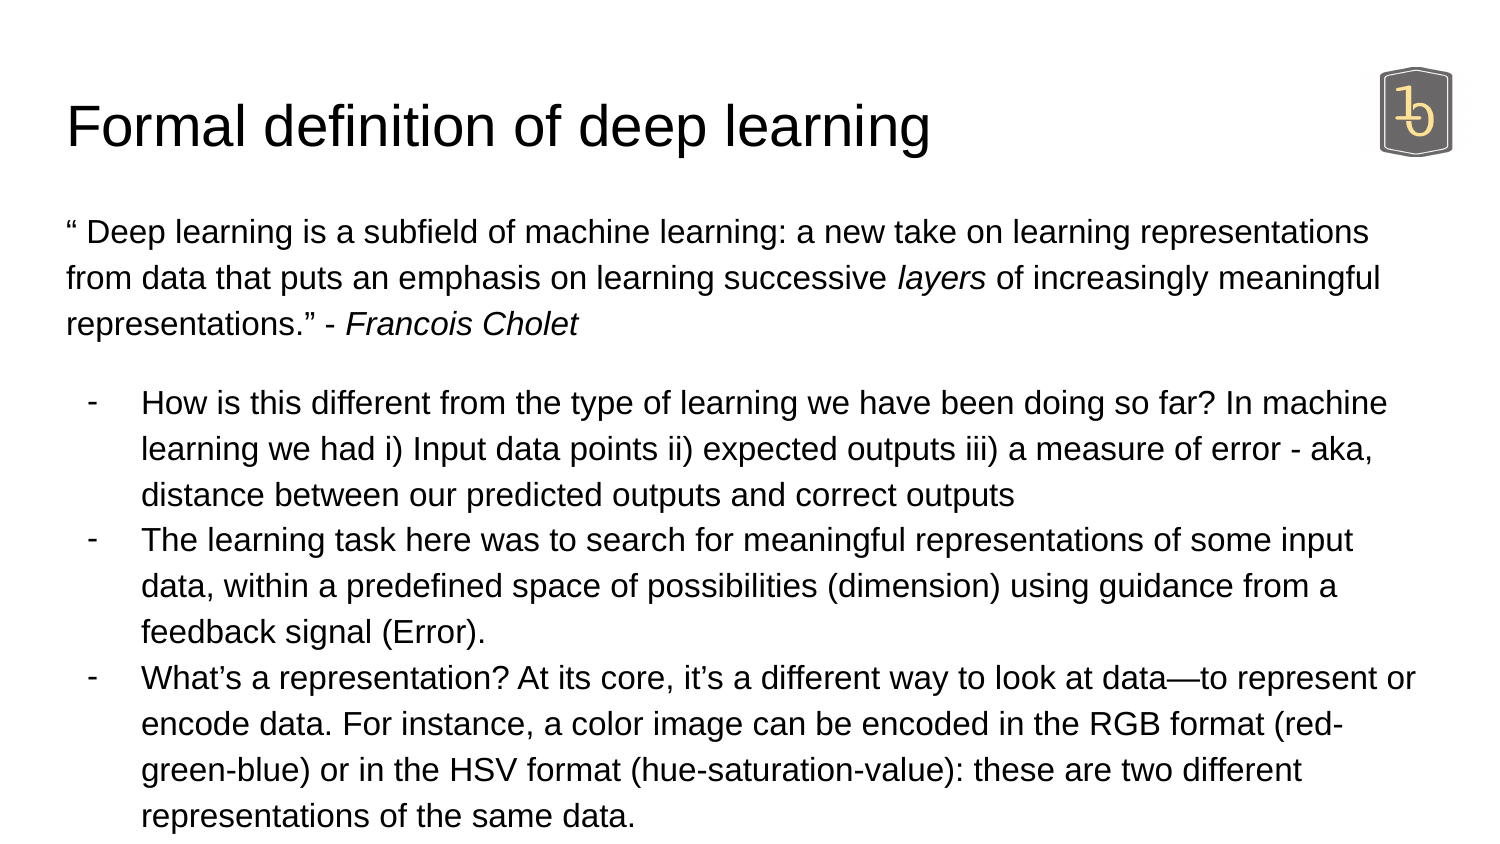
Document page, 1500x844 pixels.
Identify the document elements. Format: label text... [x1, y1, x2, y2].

picture [1361, 67, 1471, 157]
title Formal definition of deep learning [51, 72, 1449, 167]
list “ Deep learning is a subfield of machine learning: a new take on learning representations from data that puts an emphasis on learning successive layers of increasingly meaningful representations.” - Francois Cholet How is this different from the type of learning we have been doing so far? In machine learning we had i) Input data points ii) expected outputs iii) a measure of error - aka, distance between our predicted outputs and correct outputs The learning task here was to search for meaningful representations of some input data, within a predefined space of possibilities (dimension) using guidance from a feedback signal (Error). What’s a representation? At its core, it’s a different way to look at data—to represent or encode data. For instance, a color image can be encoded in the RGB format (red-green-blue) or in the HSV format (hue-saturation-value): these are two different representations of the same data. [51, 189, 1449, 844]
